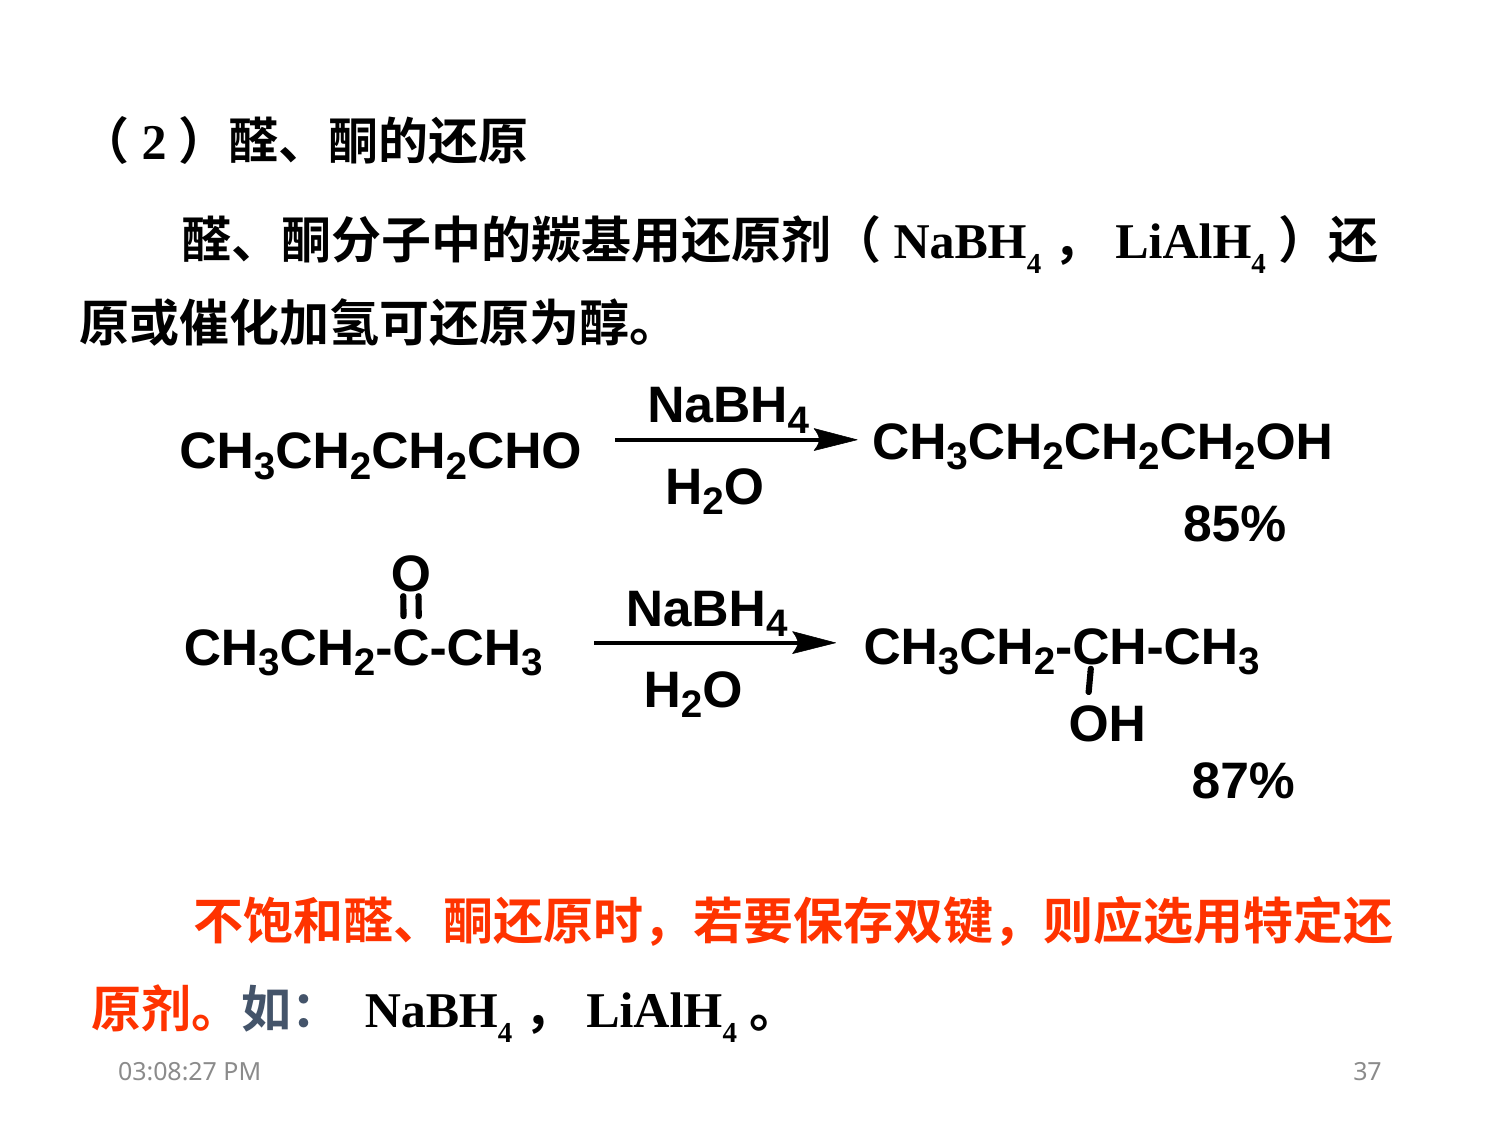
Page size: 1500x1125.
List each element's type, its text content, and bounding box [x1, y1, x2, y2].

text_box 不饱和醛、酮还原时，若要保存双键，则应选用特定还原剂。如： NaBH4，LiAlH4。 [76, 857, 1437, 1056]
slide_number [103, 1042, 441, 1103]
slide_number 37 [1059, 1042, 1397, 1103]
text_box （2）醛、酮的还原 醛、酮分子中的羰基用还原剂（NaBH4，LiAlH4）还原或催化加氢可还原为醇。 [64, 101, 1440, 359]
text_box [170, 385, 1341, 826]
